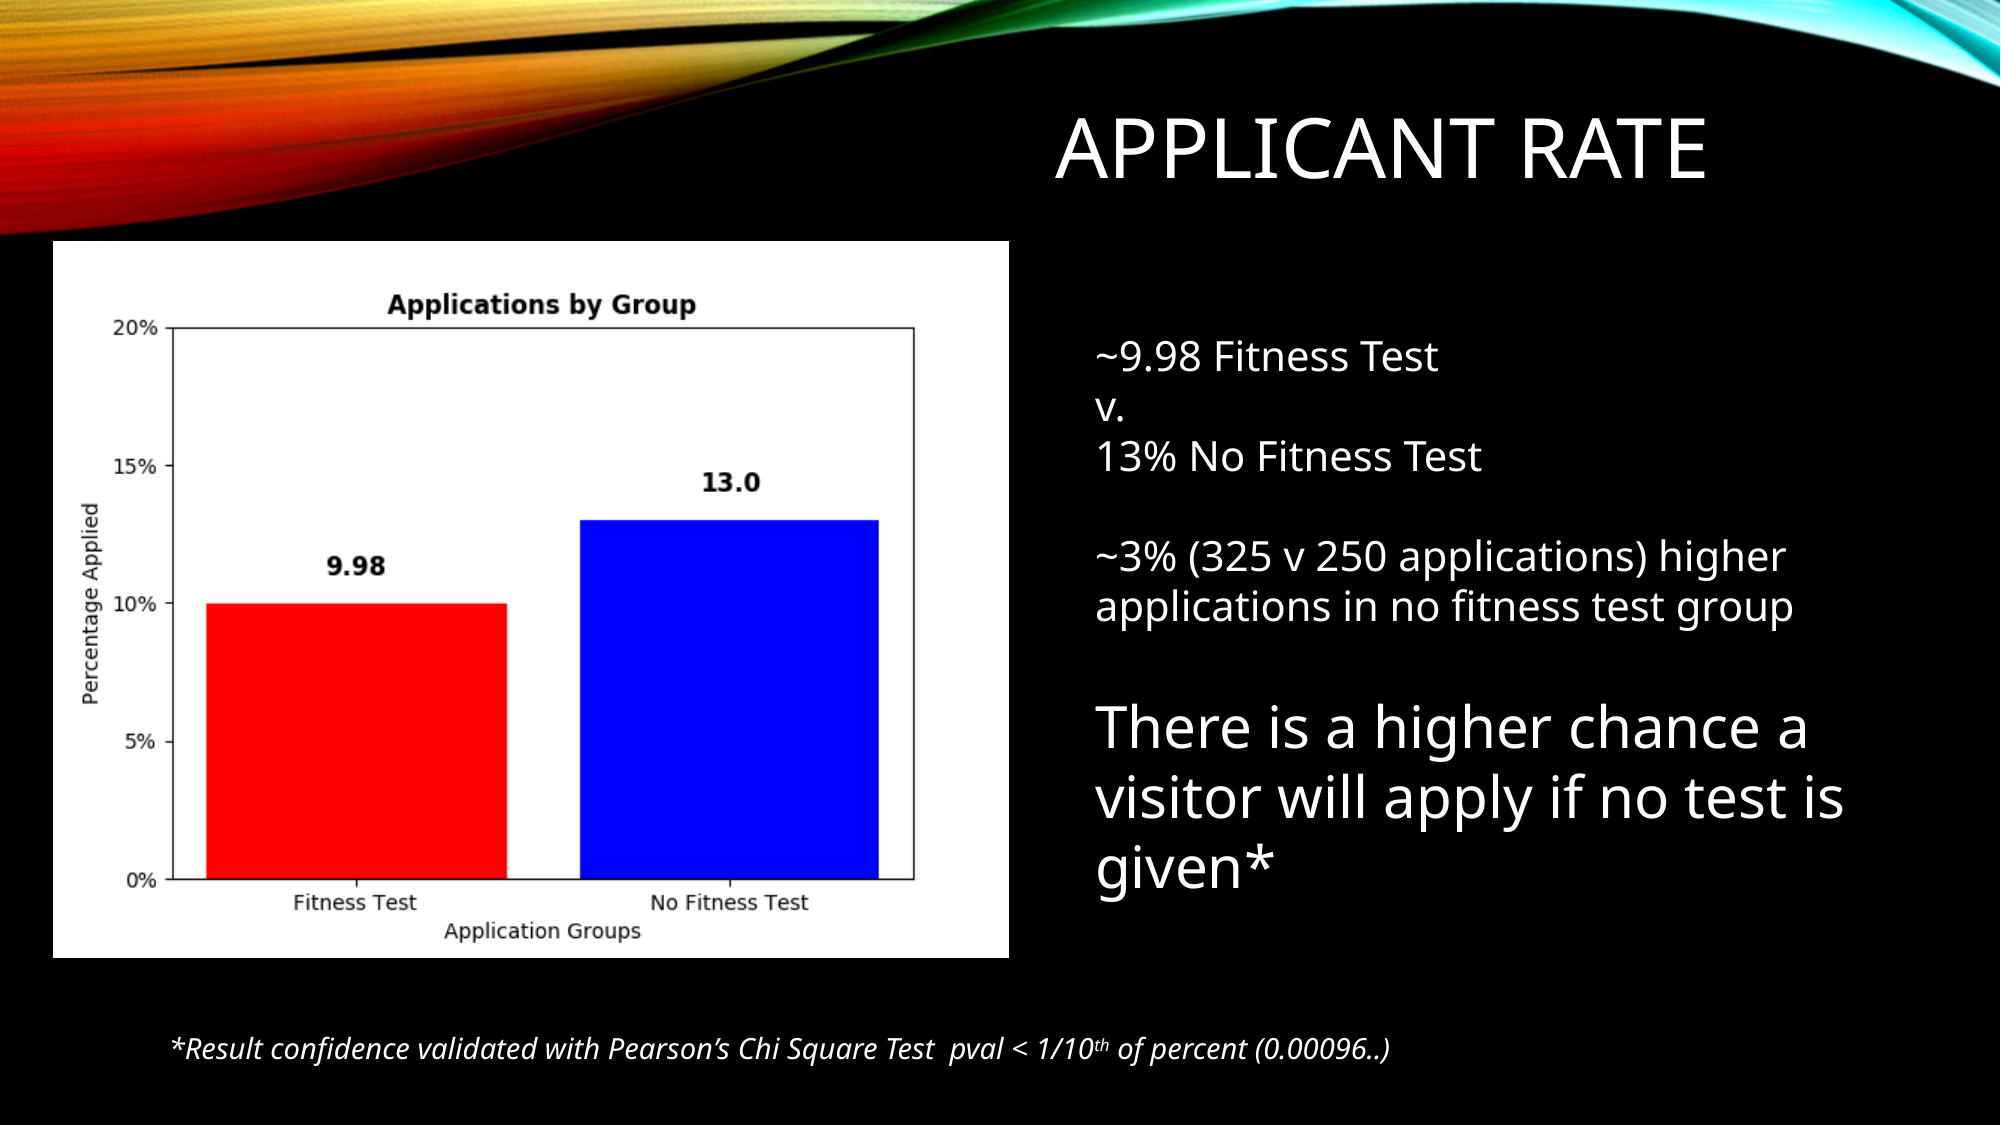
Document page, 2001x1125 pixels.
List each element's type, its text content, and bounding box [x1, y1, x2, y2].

title ApplicaNT RATE [312, 45, 1725, 258]
text_box ~9.98 Fitness Test v. 13% No Fitness Test ~3% (325 v 250 applications) higher applications in no fitness test group There is a higher chance a visitor will apply if no test is given* [1080, 322, 1900, 908]
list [52, 241, 1009, 959]
text_box *Result confidence validated with Pearson’s Chi Square Test pval < 1/10th of percent (0.00096..) [153, 1023, 1406, 1073]
picture [0, 0, 2000, 237]
